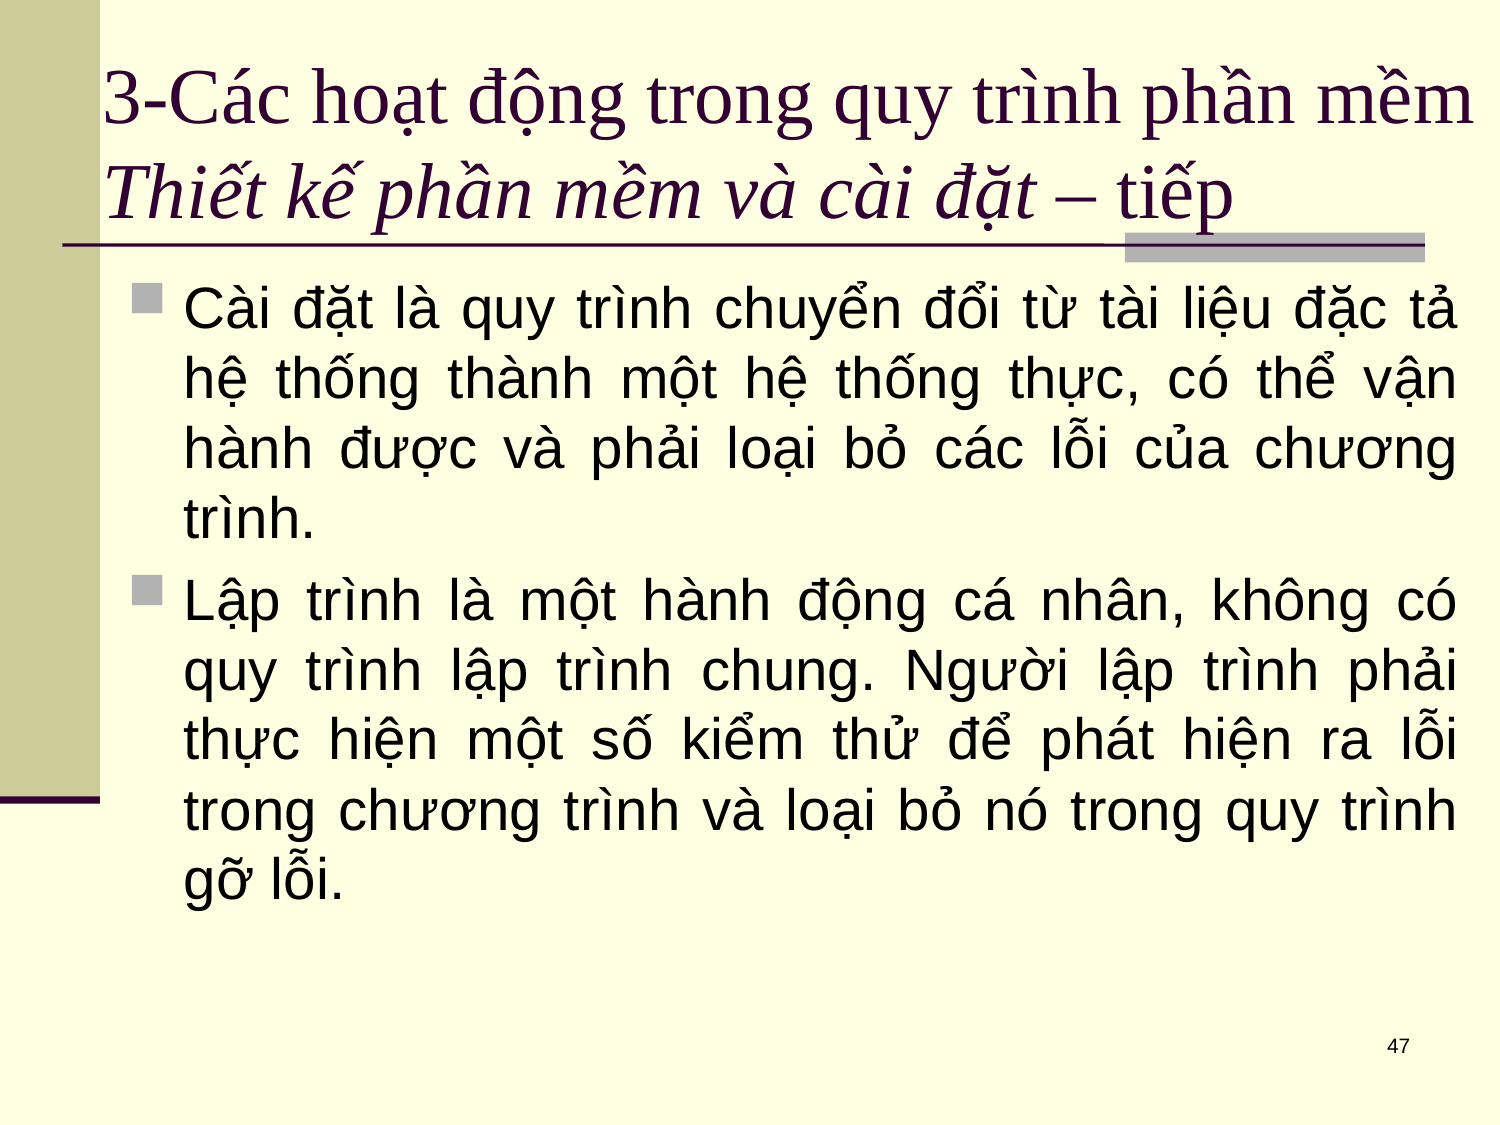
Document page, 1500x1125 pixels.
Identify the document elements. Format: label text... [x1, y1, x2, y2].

title 3-Các hoạt động trong quy trình phần mềm Thiết kế phần mềm và cài đặt – tiếp [87, 45, 1500, 234]
slide_number 47 [1112, 1024, 1426, 1101]
list Cài đặt là quy trình chuyển đổi từ tài liệu đặc tả hệ thống thành một hệ thống thực, có thể vận hành được và phải loại bỏ các lỗi của chương trình. Lập trình là một hành động cá nhân, không có quy trình lập trình chung. Người lập trình phải thực hiện một số kiểm thử để phát hiện ra lỗi trong chương trình và loại bỏ nó trong quy trình gỡ lỗi. [112, 262, 1475, 975]
